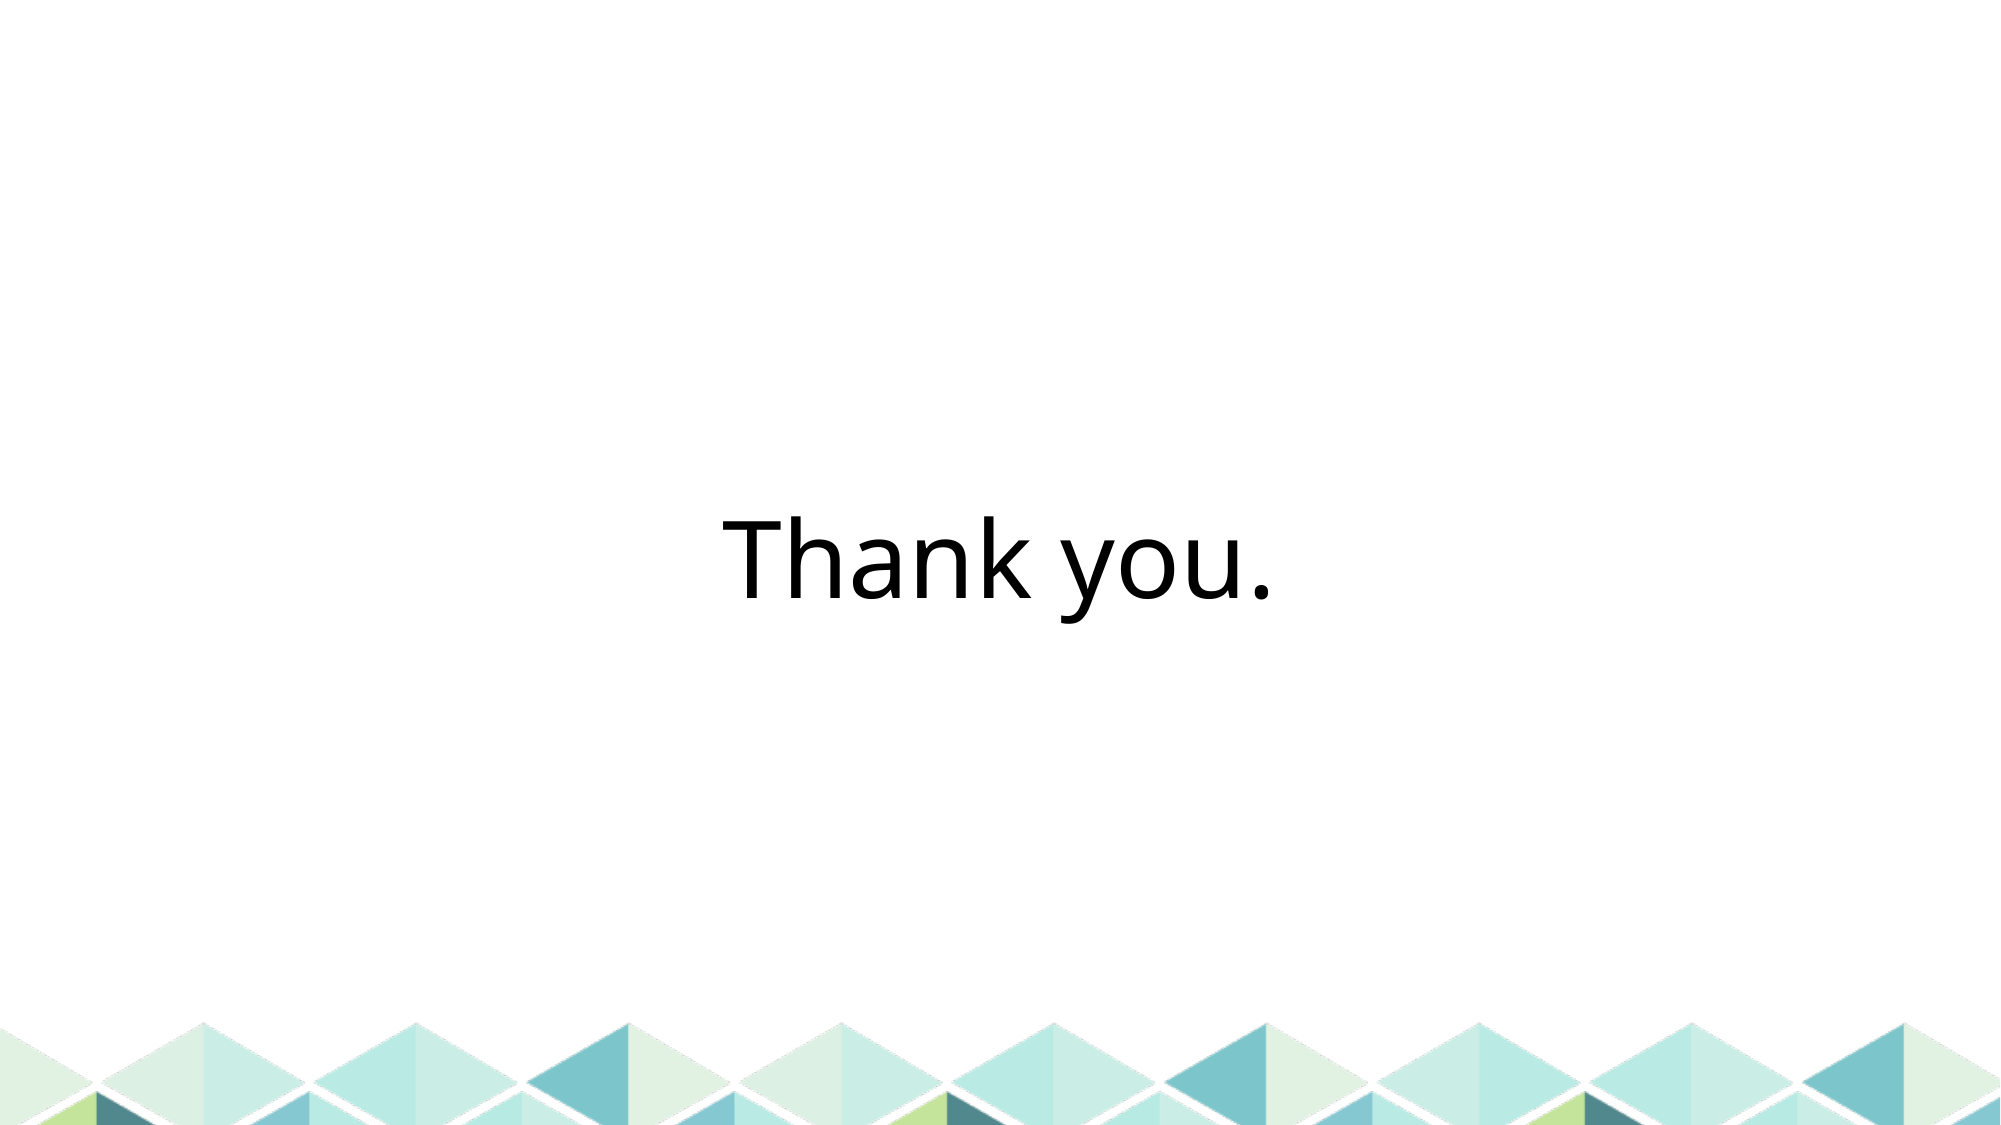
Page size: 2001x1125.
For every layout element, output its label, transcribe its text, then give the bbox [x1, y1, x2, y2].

picture [0, 0, 2001, 1125]
title Thank you. [682, 455, 1317, 673]
